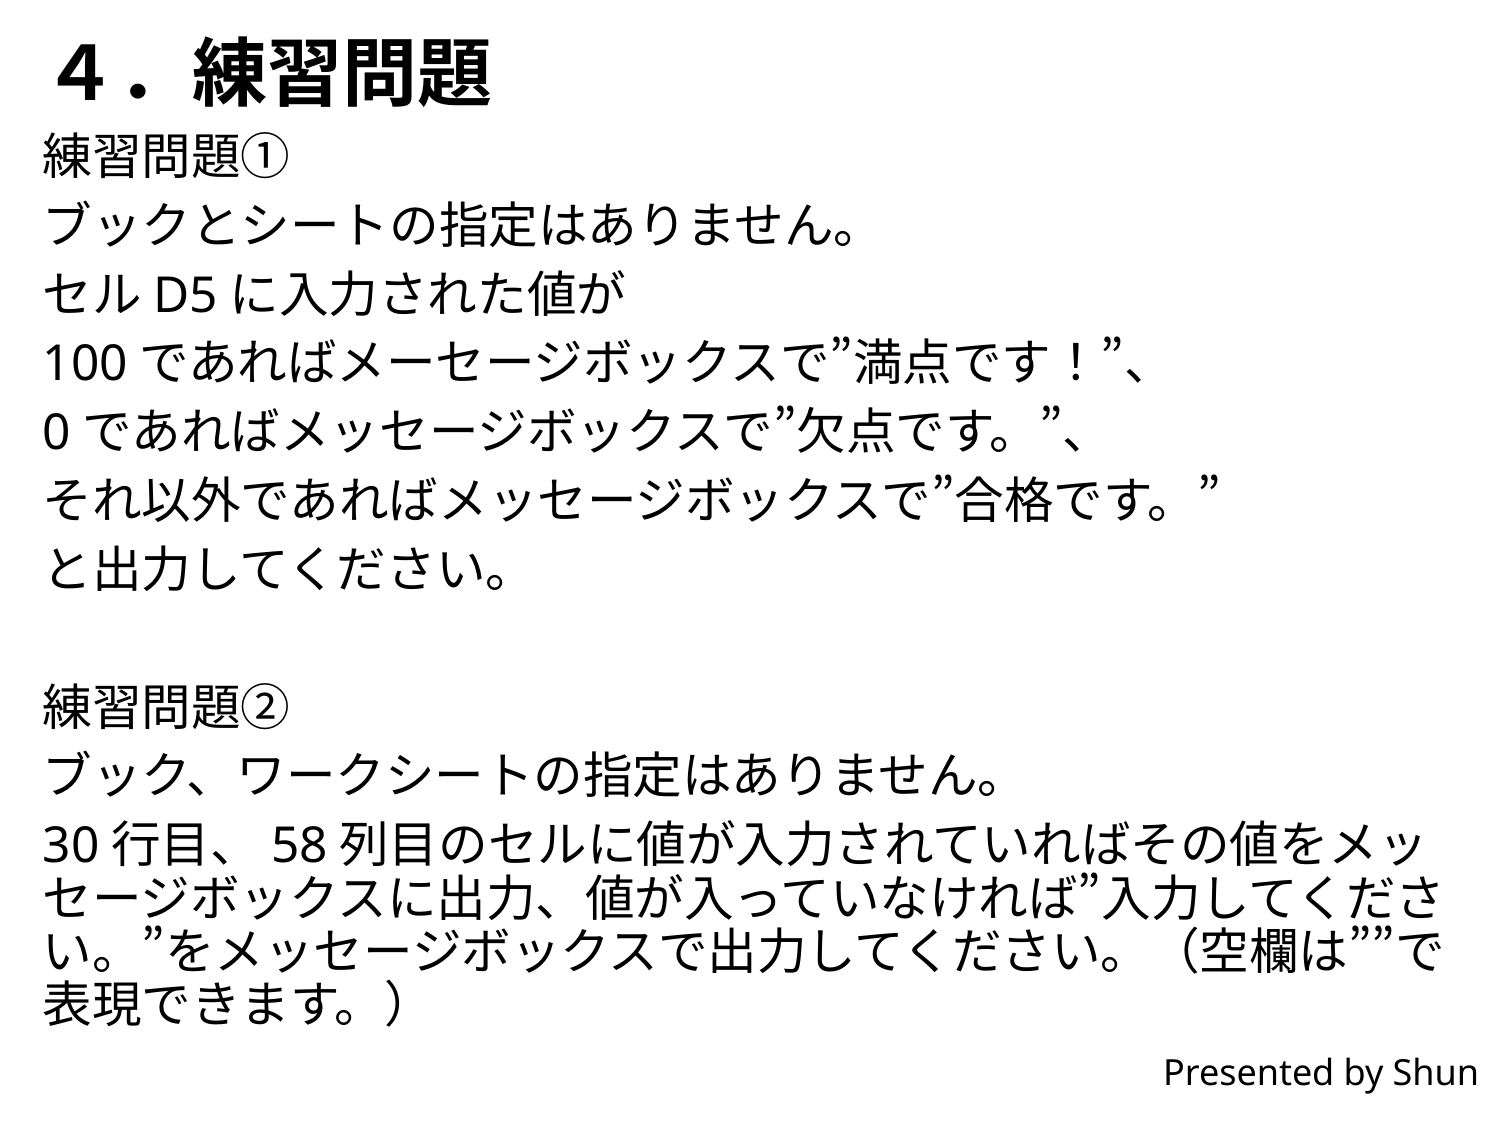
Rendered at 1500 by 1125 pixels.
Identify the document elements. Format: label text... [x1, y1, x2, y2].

subtitle 練習問題① ブックとシートの指定はありません。 セルD5に入力された値が 100であればメーセージボックスで”満点です！”、 0であればメッセージボックスで”欠点です。”、 それ以外であればメッセージボックスで”合格です。” と出力してください。 練習問題② ブック、ワークシートの指定はありません。 30行目、58列目のセルに値が入力されていればその値をメッセージボックスに出力、値が入っていなければ”入力してください。”をメッセージボックスで出力してください。（空欄は””で表現できます。） [27, 124, 1486, 1048]
text_box ４．練習問題 [27, 25, 1215, 125]
text_box Presented by Shun [1142, 1047, 1500, 1125]
